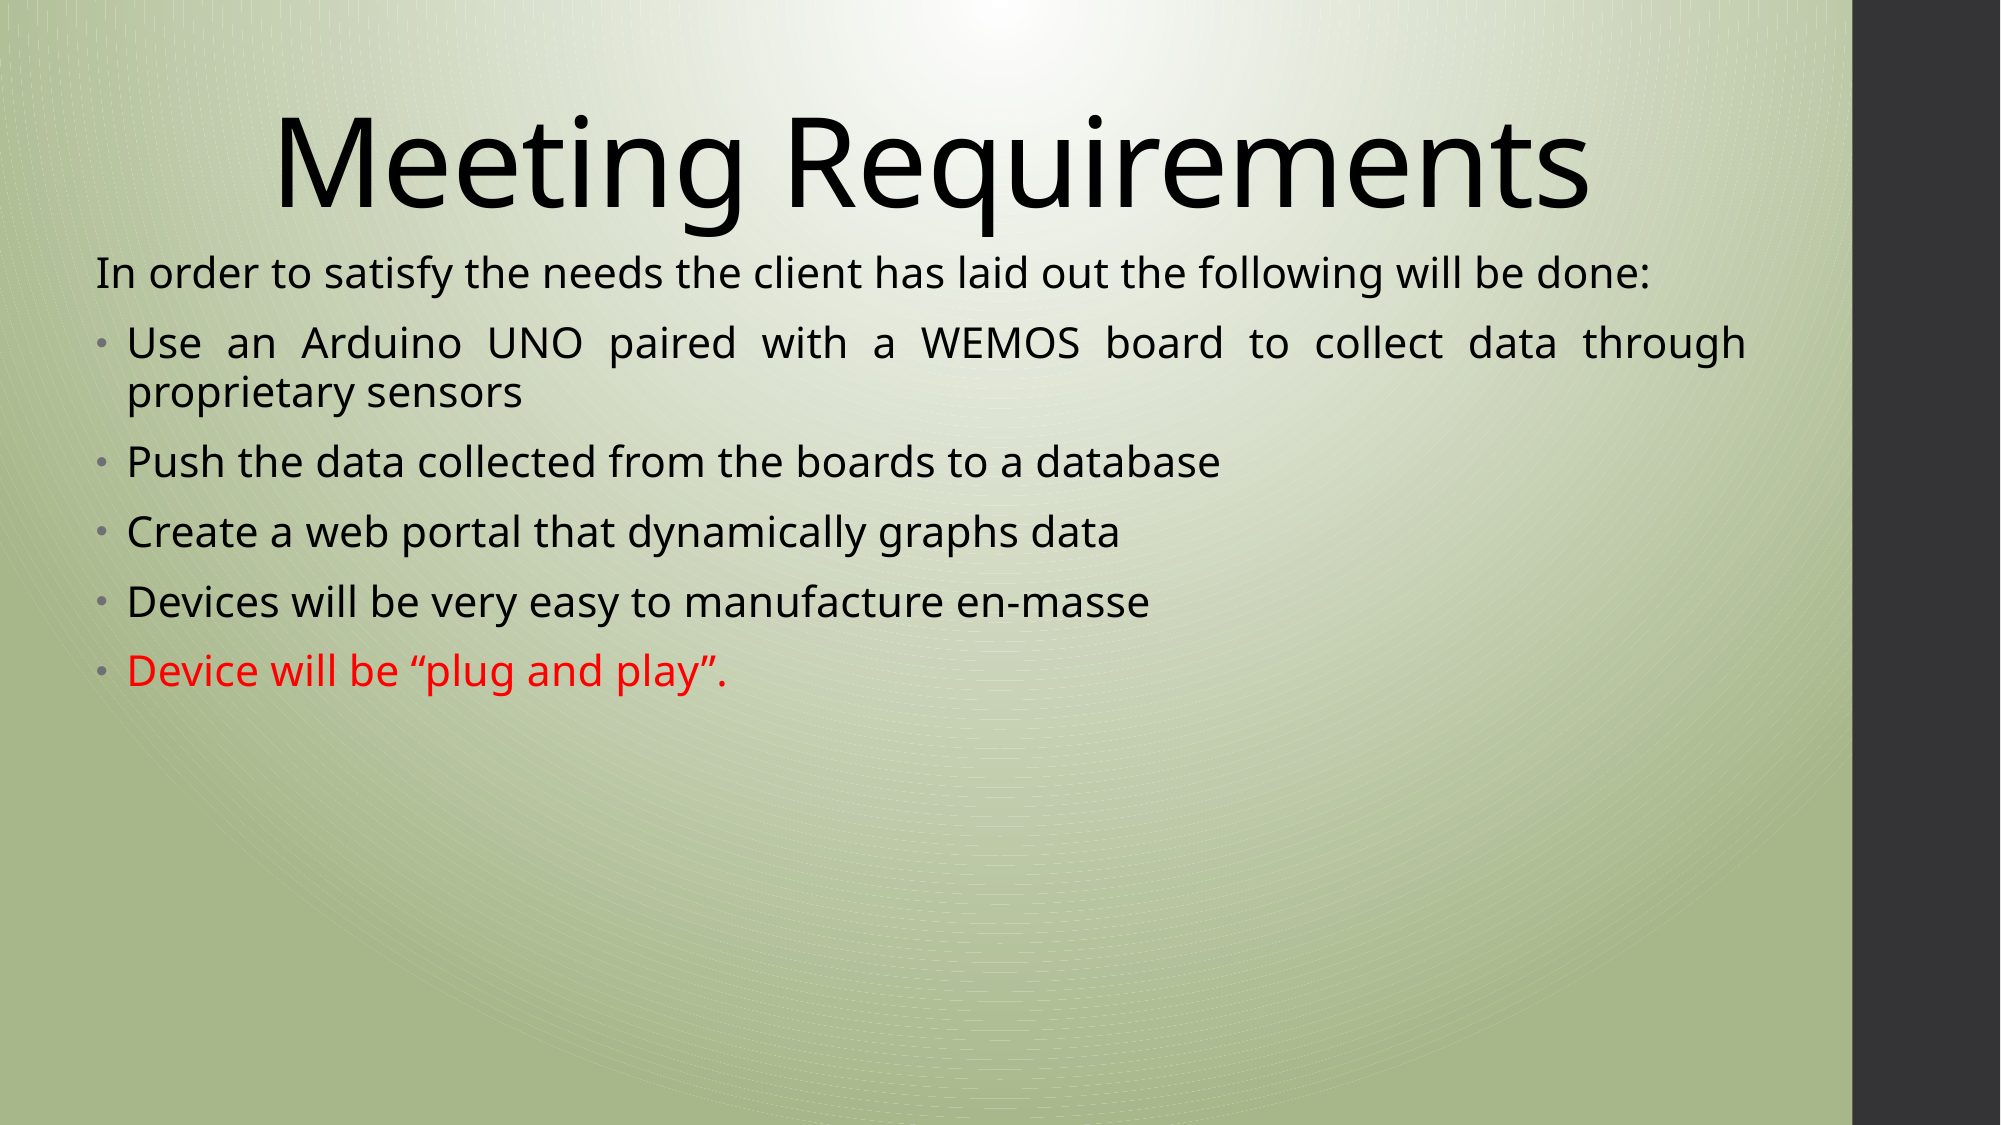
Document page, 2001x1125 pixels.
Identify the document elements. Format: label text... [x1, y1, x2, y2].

list In order to satisfy the needs the client has laid out the following will be done: Use an Arduino UNO paired with a WEMOS board to collect data through proprietary sensors Push the data collected from the boards to a database Create a web portal that dynamically graphs data Devices will be very easy to manufacture en-masse Device will be “plug and play”. [80, 242, 1766, 998]
title Meeting Requirements [136, 24, 1727, 242]
